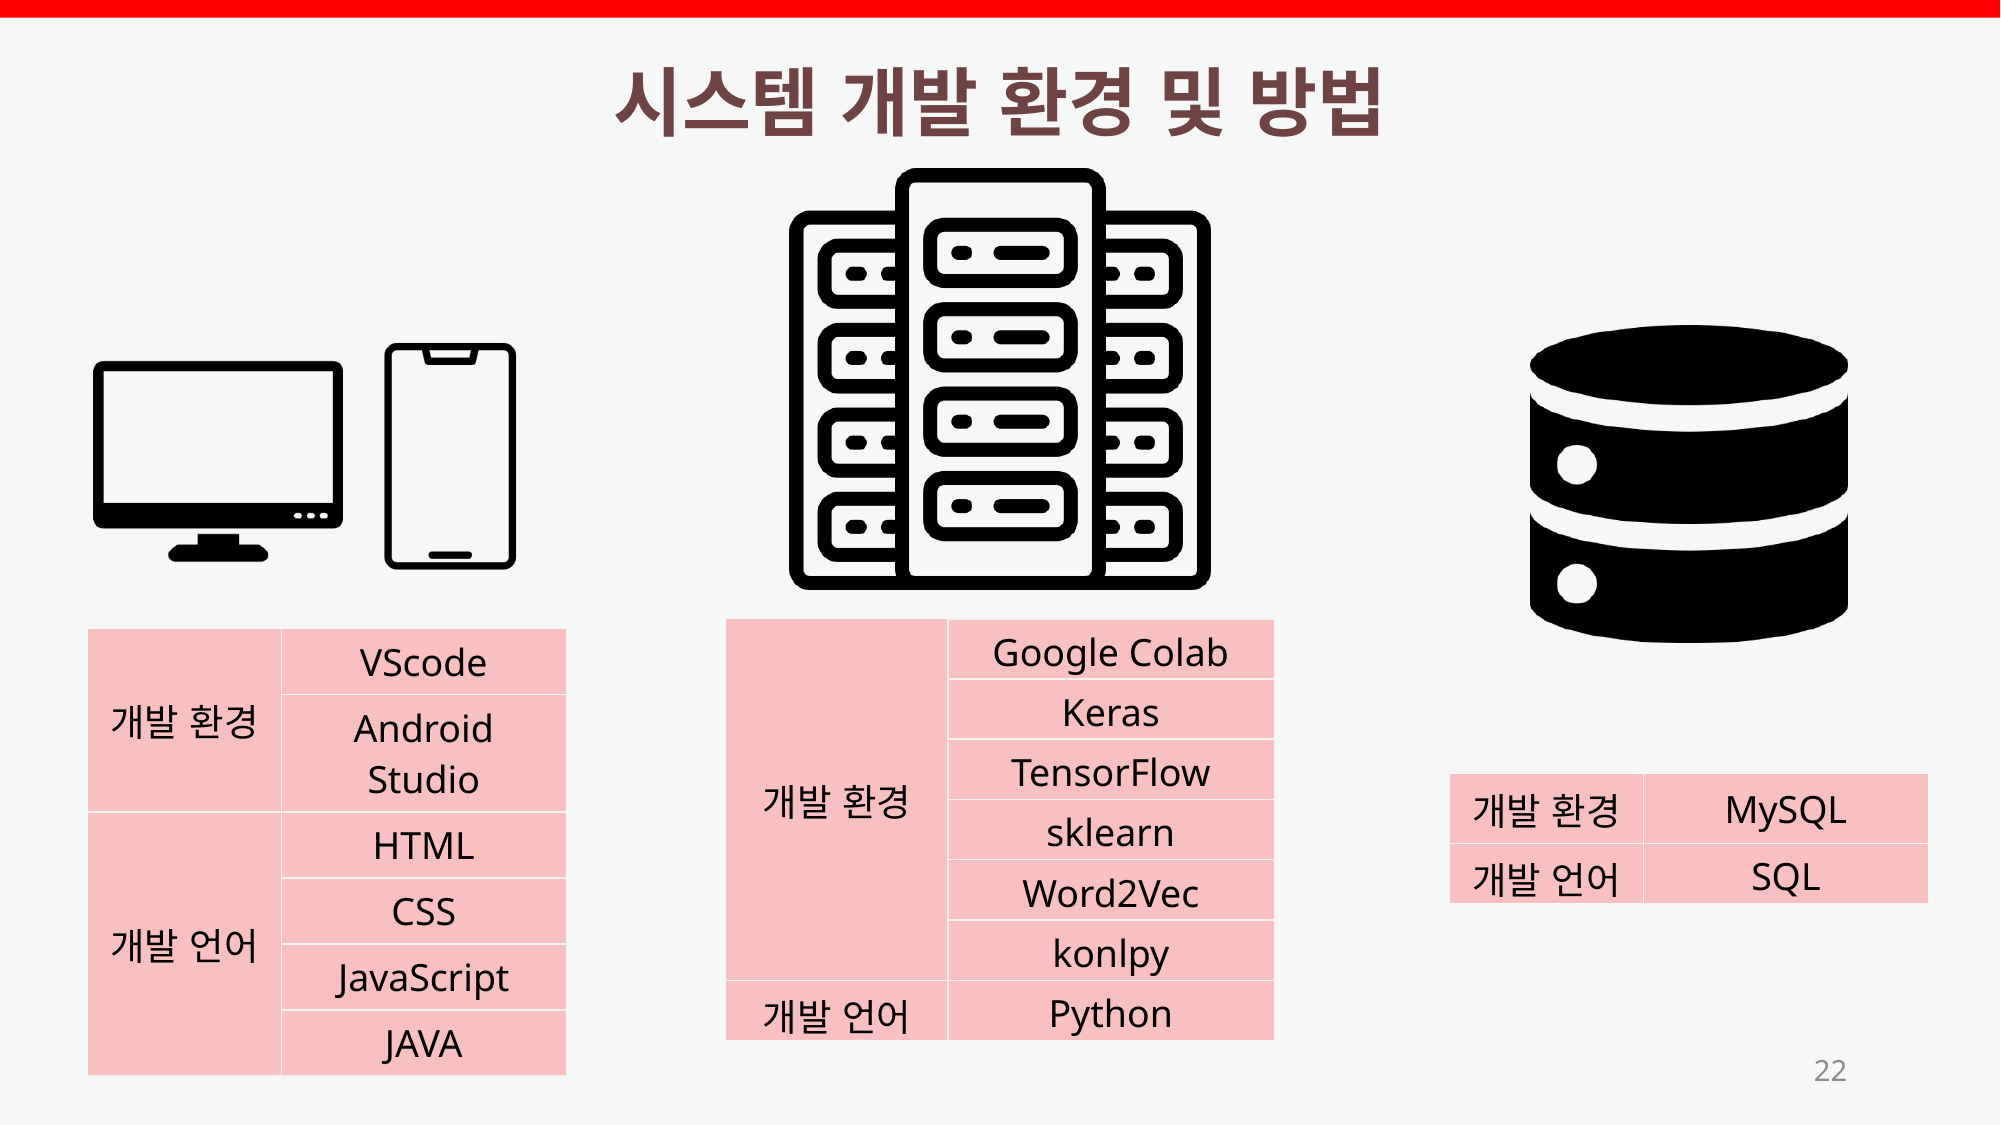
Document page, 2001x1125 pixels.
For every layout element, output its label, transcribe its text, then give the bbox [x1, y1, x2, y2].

table_cell Keras [949, 680, 1274, 738]
table_cell HTML [282, 813, 566, 877]
table_header MySQL [1644, 774, 1928, 843]
table_cell SQL [1644, 844, 1928, 903]
table_cell JavaScript [282, 945, 566, 1009]
table_cell TensorFlow [949, 740, 1274, 799]
picture [789, 168, 1211, 590]
slide_number 20 [1412, 1042, 1863, 1103]
picture [1530, 325, 1848, 643]
picture [93, 336, 567, 586]
table_cell Word2Vec [949, 860, 1274, 919]
table_header 개발 환경 [1450, 774, 1643, 843]
table_cell CSS [282, 879, 566, 943]
table_cell 개발 언어 [1450, 844, 1643, 903]
text_box [0, 0, 2000, 19]
table_header 개발 환경 [88, 629, 281, 811]
table_header 개발 환경 [726, 619, 947, 980]
text_box 시스템 개발 환경 및 방법 [508, 3, 1492, 154]
table_cell sklearn [949, 800, 1274, 859]
table_cell Android Studio [282, 695, 566, 811]
table_cell JAVA [282, 1011, 566, 1075]
table_header VScode [282, 629, 566, 694]
table_cell 개발 언어 [726, 981, 947, 1040]
table_cell Python [949, 981, 1274, 1040]
table_cell konlpy [949, 921, 1274, 980]
table_cell 개발 언어 [88, 813, 281, 1075]
table_header Google Colab [949, 620, 1274, 678]
